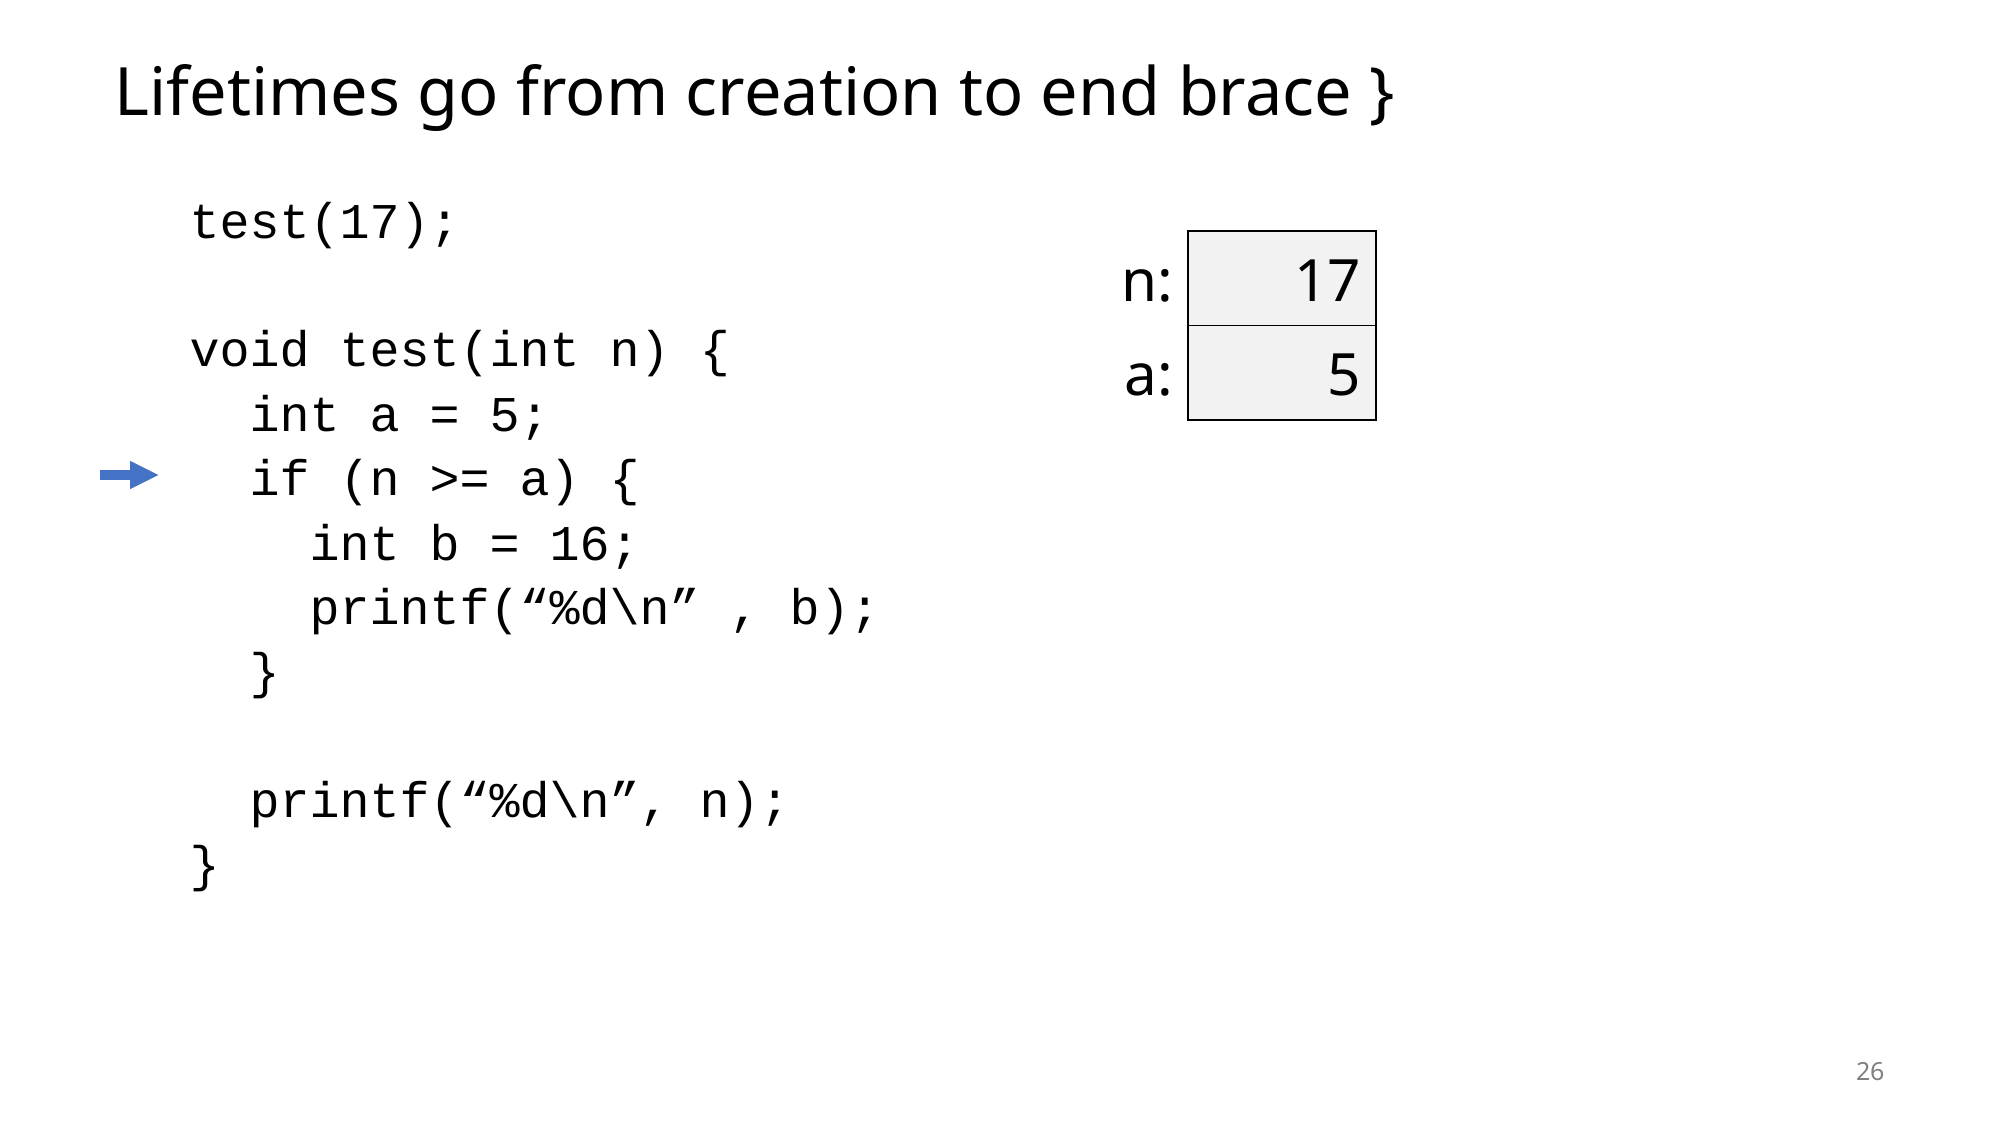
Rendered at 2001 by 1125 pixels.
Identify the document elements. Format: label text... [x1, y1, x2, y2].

table_header 17 [1189, 232, 1375, 325]
table_cell a: [1000, 326, 1187, 420]
table_cell 5 [1189, 326, 1375, 419]
list test(17); void test(int n) { int a = 5; if (n >= a) { int b = 16; printf(“%d\n” , b); } printf(“%d\n”, n); } [99, 187, 1900, 1013]
title Lifetimes go from creation to end brace } [99, 37, 1900, 150]
table_header n: [1000, 231, 1187, 326]
slide_number 26 [1749, 1042, 1900, 1103]
